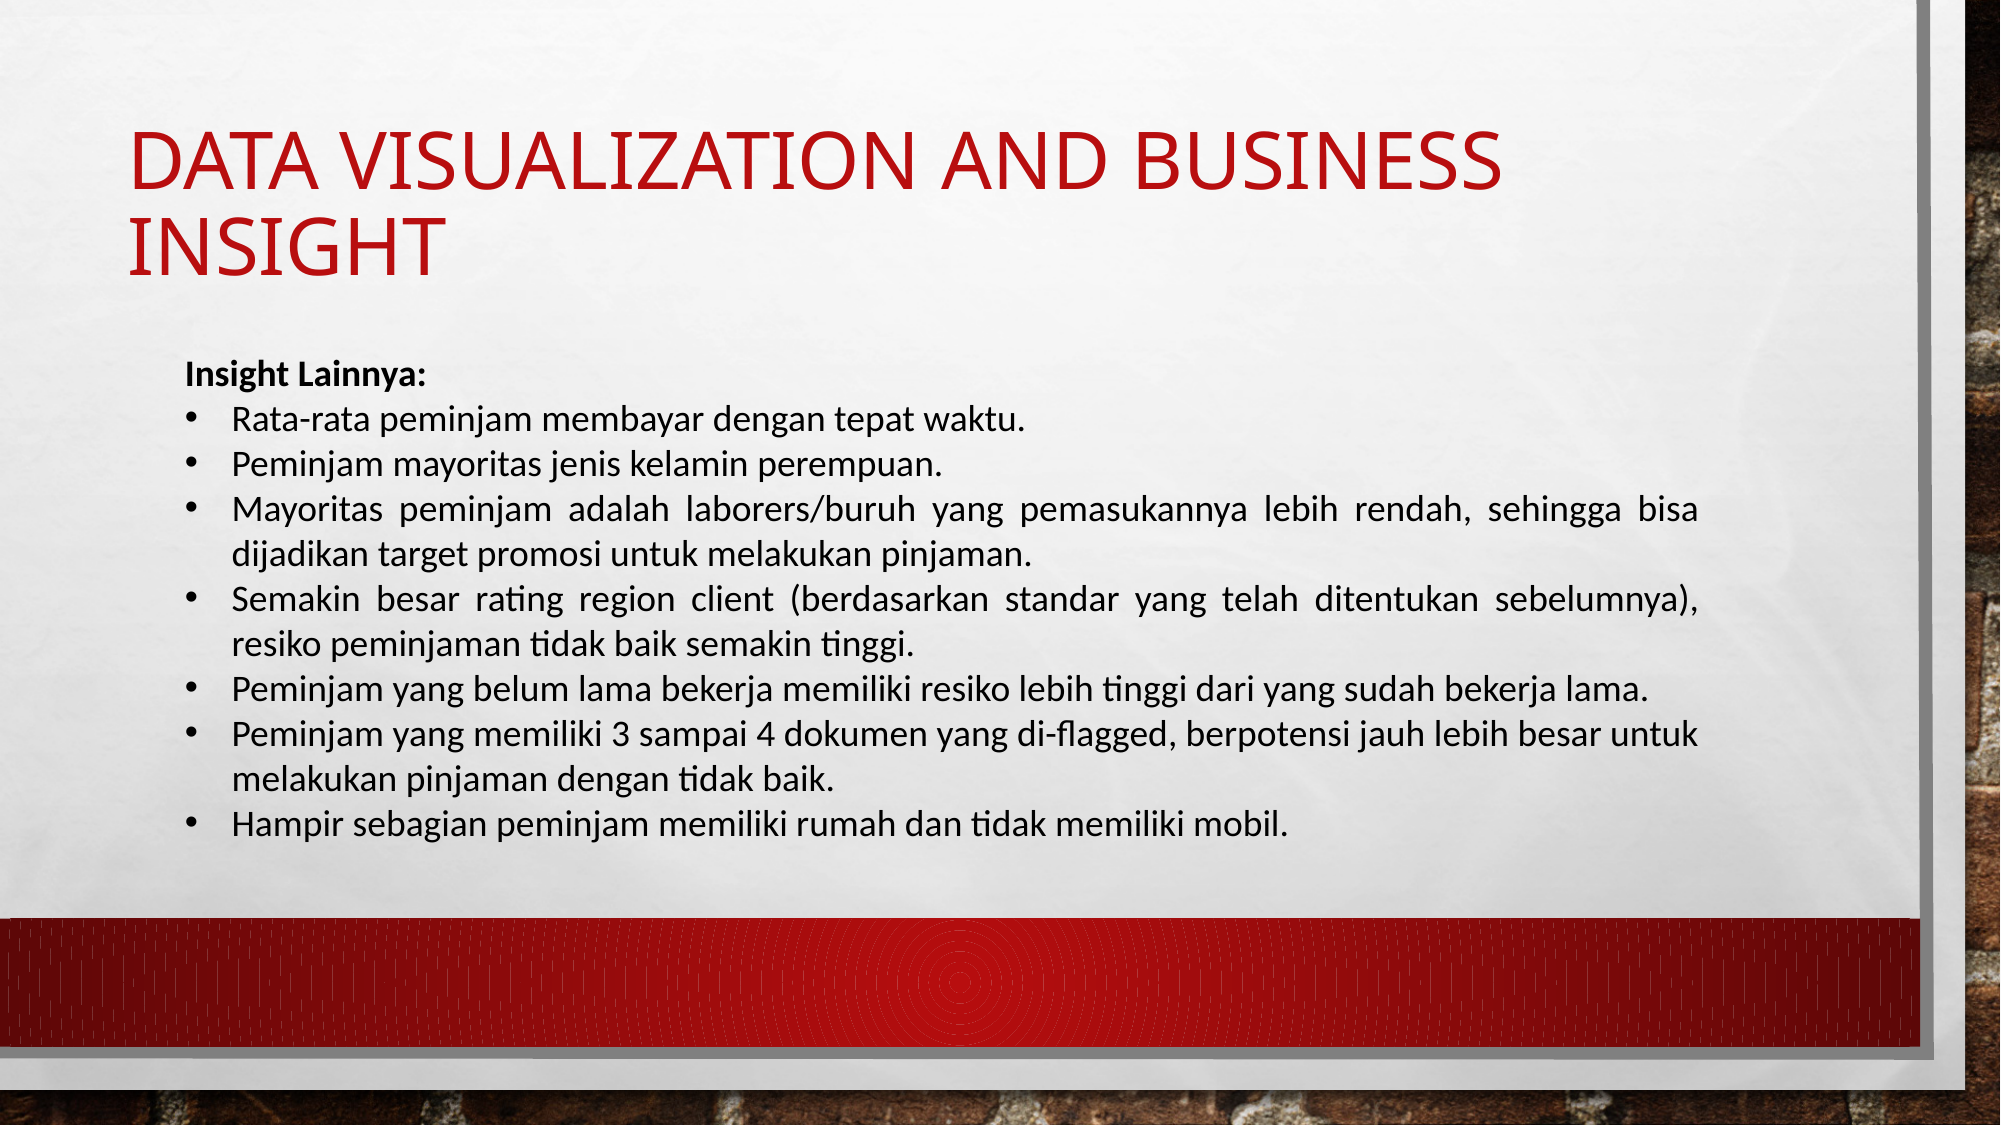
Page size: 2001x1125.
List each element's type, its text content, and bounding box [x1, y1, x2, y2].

title Data Visualization and Business Insight [112, 112, 1818, 302]
picture [0, 0, 2000, 1125]
text_box Insight Lainnya: Rata-rata peminjam membayar dengan tepat waktu. Peminjam mayoritas jenis kelamin perempuan. Mayoritas peminjam adalah laborers/buruh yang pemasukannya lebih rendah, sehingga bisa dijadikan target promosi untuk melakukan pinjaman. Semakin besar rating region client (berdasarkan standar yang telah ditentukan sebelumnya), resiko peminjaman tidak baik semakin tinggi. Peminjam yang belum lama bekerja memiliki resiko lebih tinggi dari yang sudah bekerja lama. Peminjam yang memiliki 3 sampai 4 dokumen yang di-flagged, berpotensi jauh lebih besar untuk melakukan pinjaman dengan tidak baik. Hampir sebagian peminjam memiliki rumah dan tidak memiliki mobil. [169, 341, 1716, 852]
